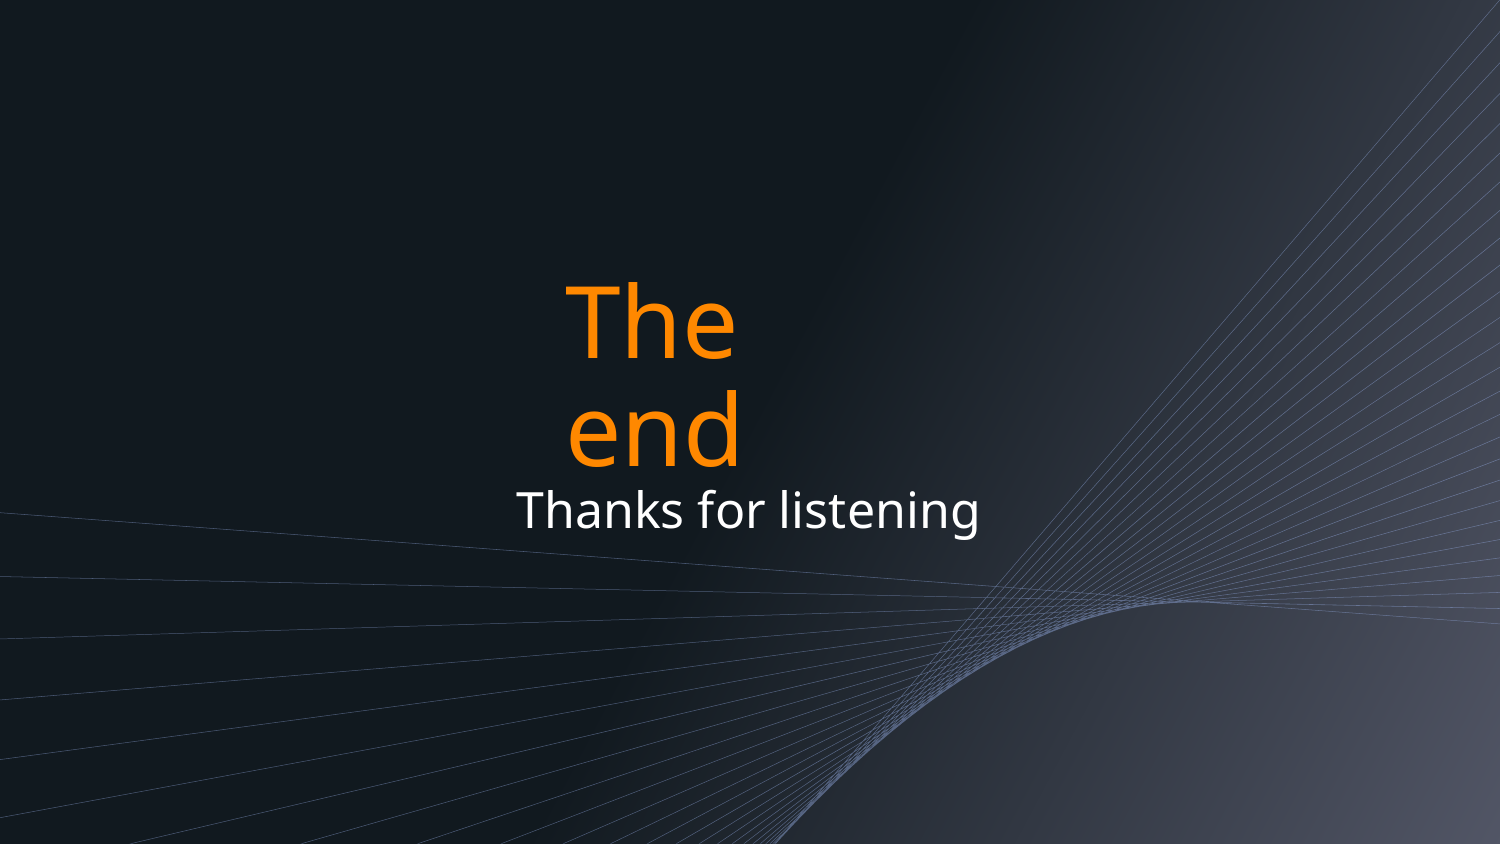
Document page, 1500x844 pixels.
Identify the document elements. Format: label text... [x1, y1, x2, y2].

text_box Thanks for listening [516, 469, 984, 540]
title The end [565, 356, 935, 469]
